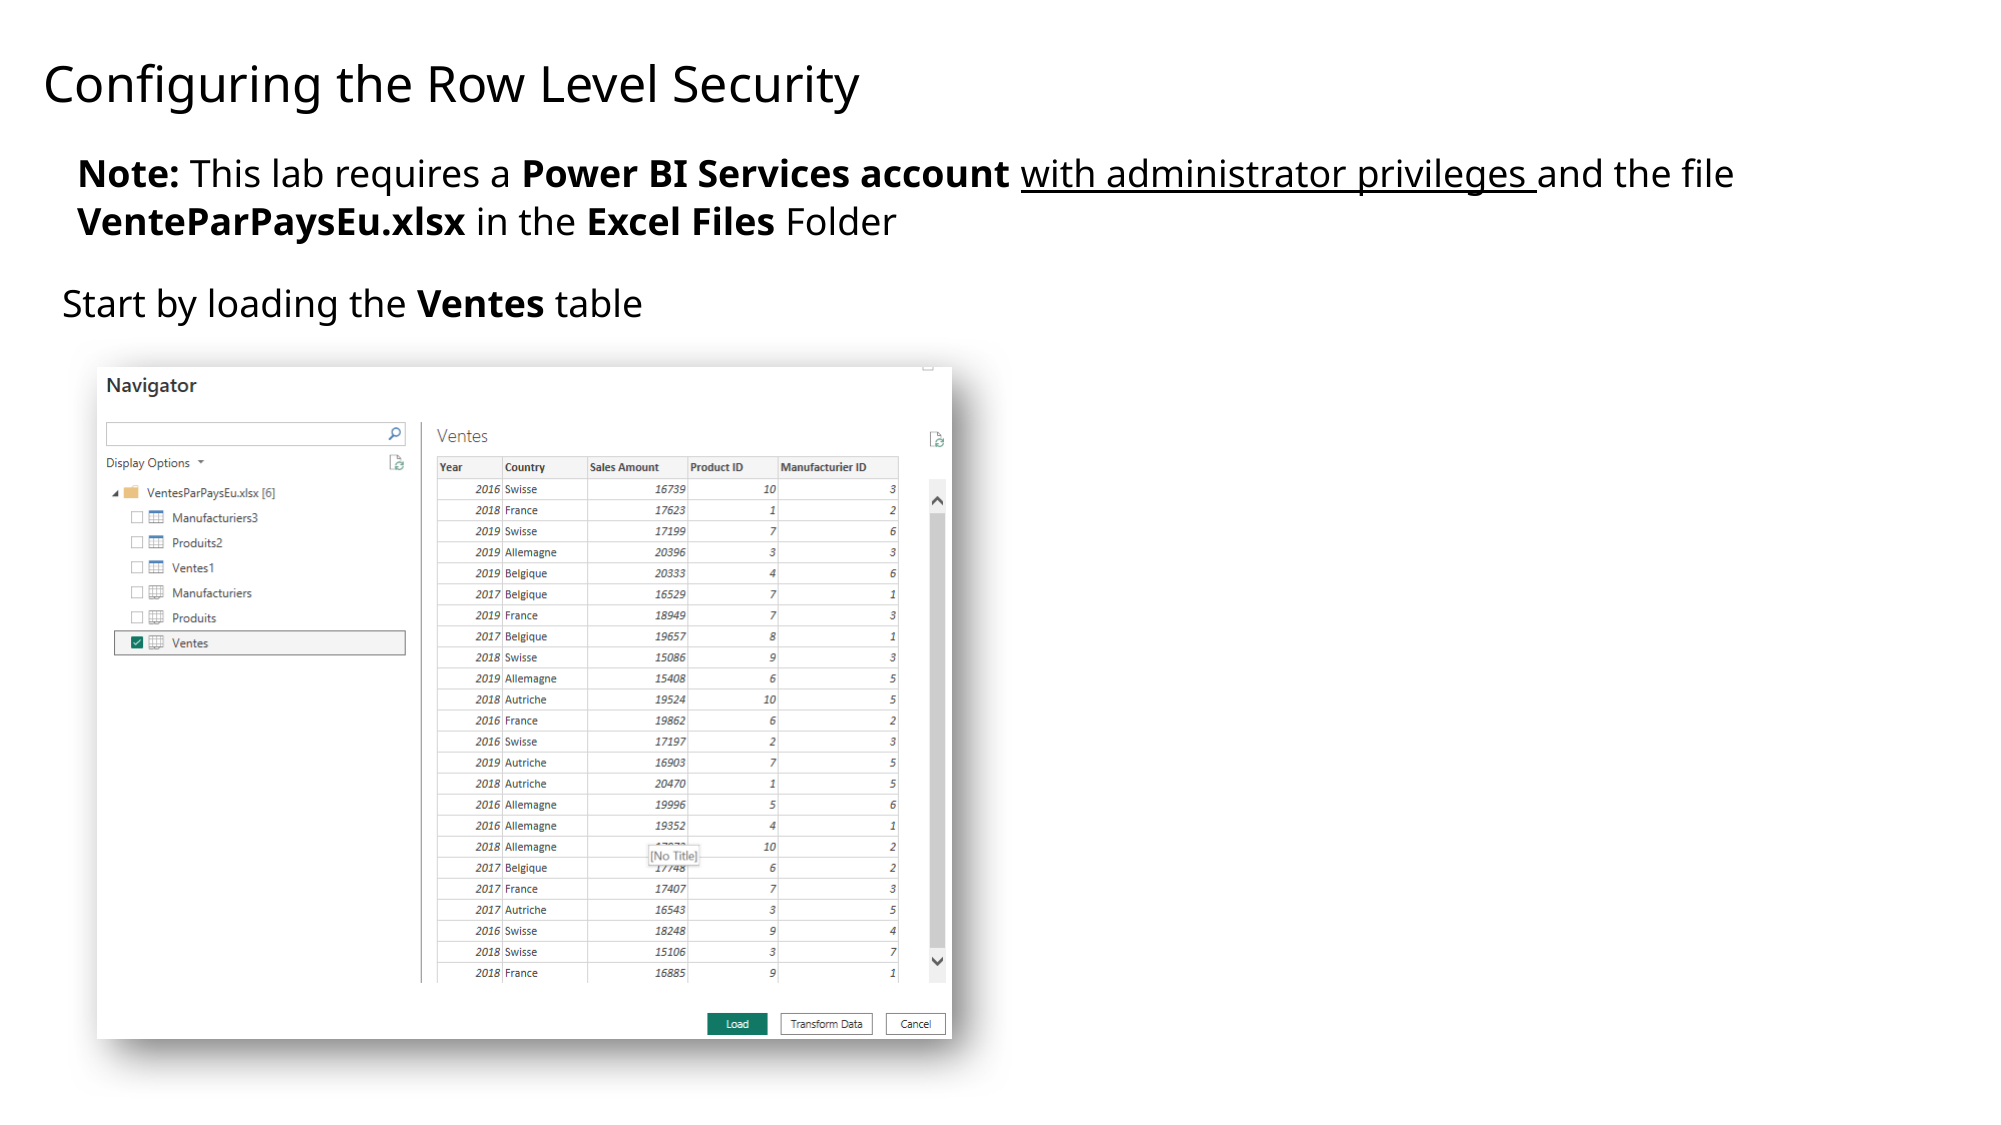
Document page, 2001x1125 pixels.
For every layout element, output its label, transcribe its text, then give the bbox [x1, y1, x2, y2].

text_box Configuring the Row Level Security [28, 45, 876, 120]
text_box Note: This lab requires a Power BI Services account with administrator privileges and the file VenteParPaysEu.xlsx in the Excel Files Folder [62, 139, 1932, 251]
text_box Start by loading the Ventes table [47, 269, 659, 333]
picture [97, 367, 952, 1039]
